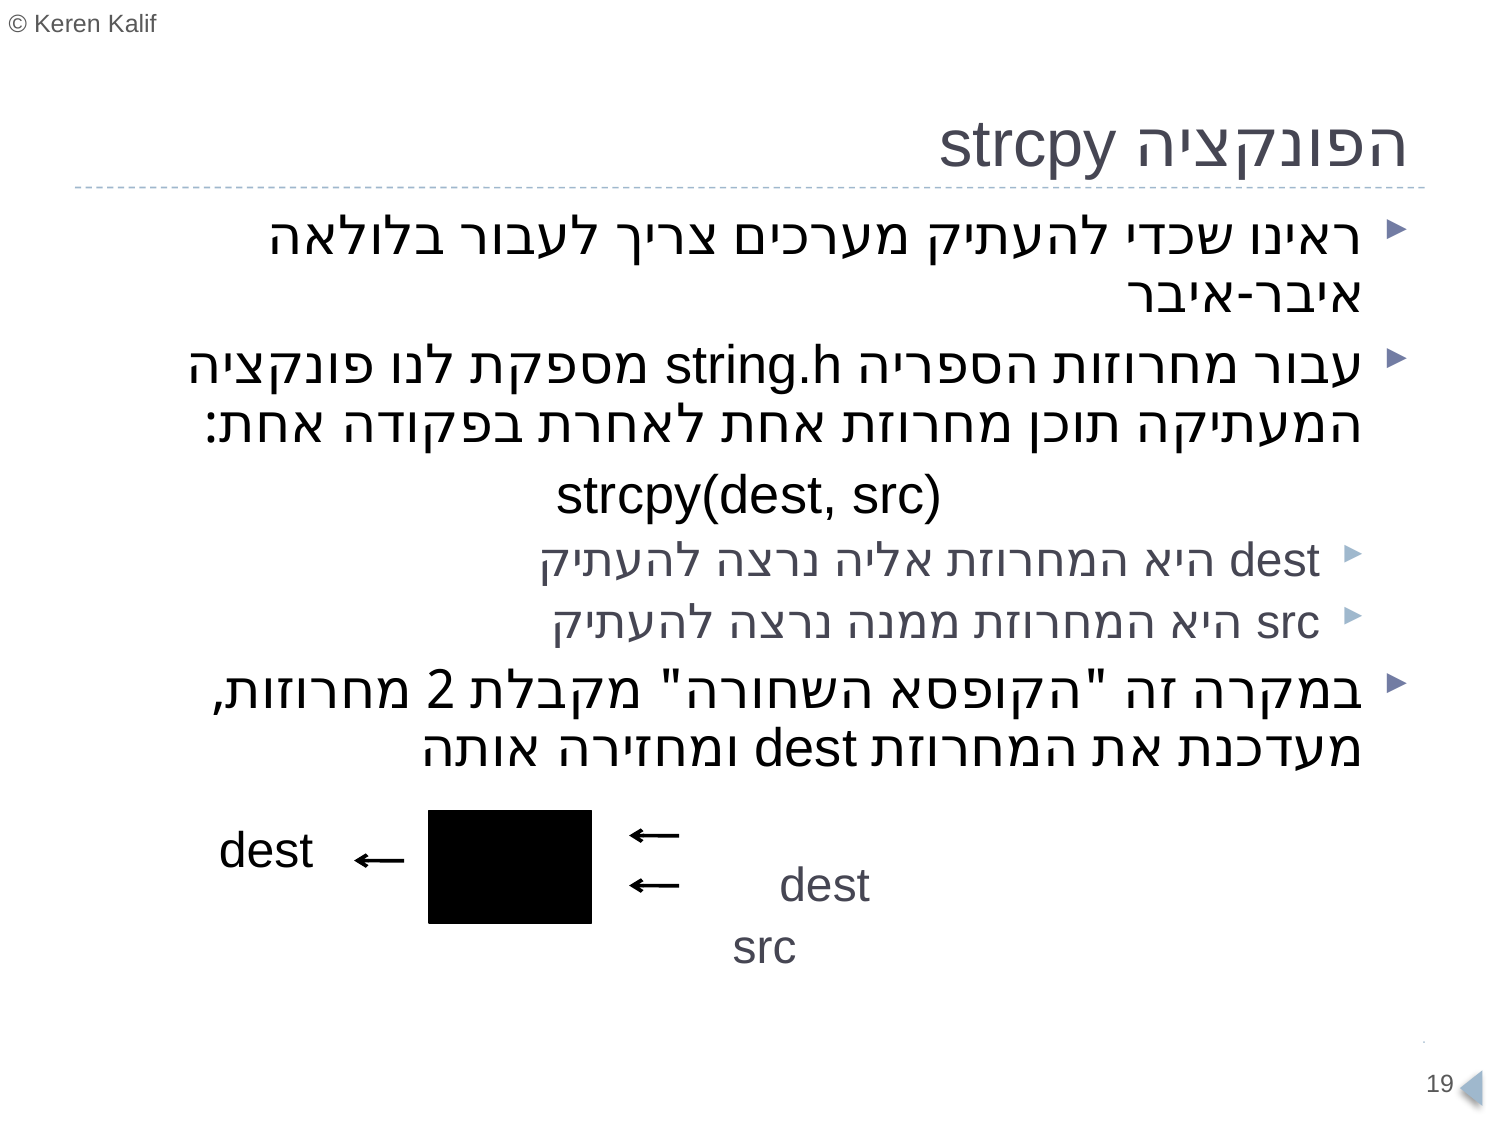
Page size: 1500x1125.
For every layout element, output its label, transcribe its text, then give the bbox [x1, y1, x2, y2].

title הפונקציה strcpy [53, 24, 1425, 188]
table_cell ‘h’ [634, 840, 675, 844]
list ראינו שכדי להעתיק מערכים צריך לעבור בלולאה איבר-איבר עבור מחרוזות הספריה string.h מספקת לנו פונקציה המעתיקה תוכן מחרוזת אחת לאחרת בפקודה אחת: strcpy(dest, src) dest היא המחרוזת אליה נרצה להעתיק src היא המחרוזת ממנה נרצה להעתיק במקרה זה "הקופסא השחורה" מקבלת 2 מחרוזות, מעדכנת את המחרוזת dest ומחזירה אותה dest src [75, 200, 1425, 1010]
text_box [429, 810, 592, 924]
table_cell ‘h’ [634, 890, 675, 894]
text_box dest [204, 810, 355, 886]
table_cell ‘h’ [359, 865, 400, 869]
